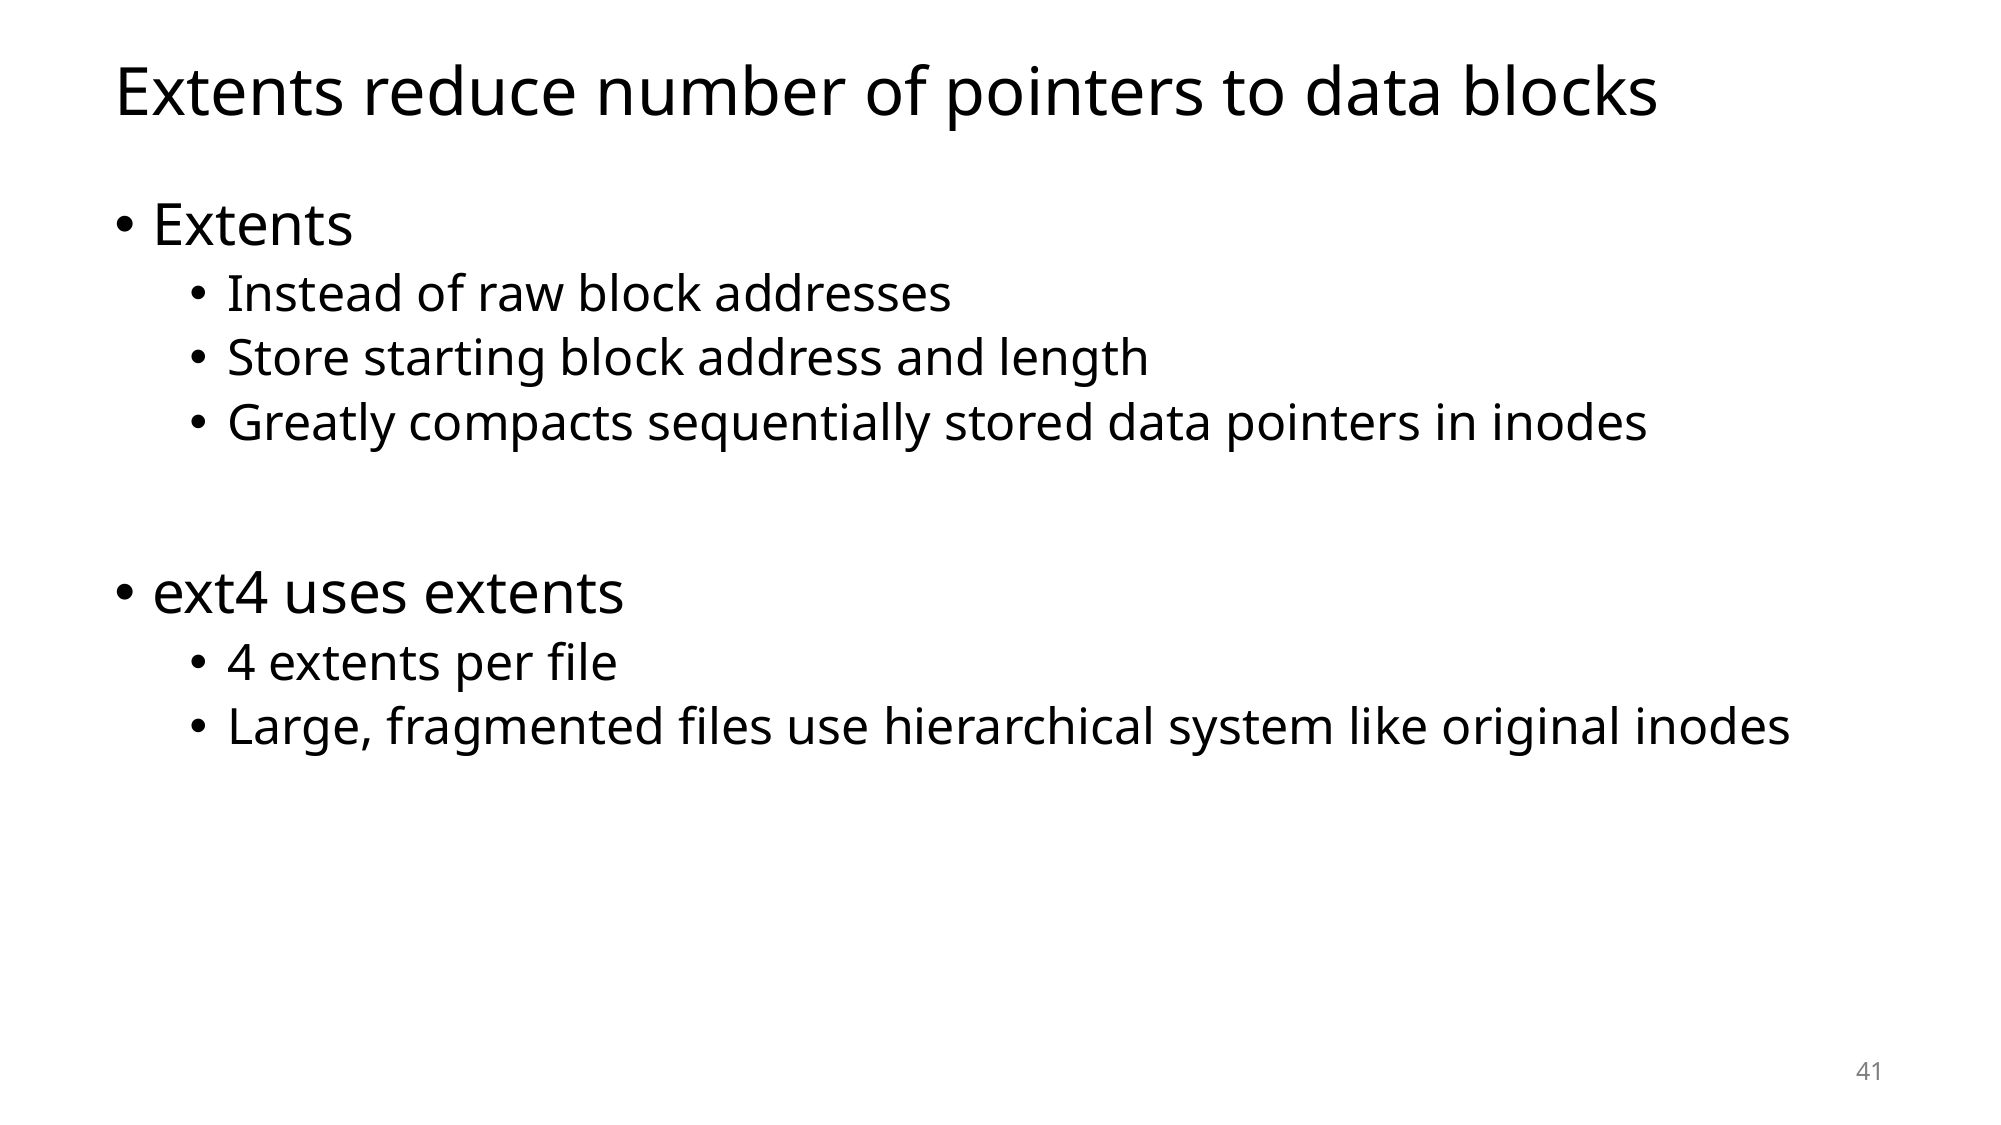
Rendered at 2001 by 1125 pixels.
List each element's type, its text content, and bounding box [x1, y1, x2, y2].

slide_number 41 [1749, 1042, 1900, 1103]
title Extents reduce number of pointers to data blocks [99, 37, 1900, 150]
list Extents Instead of raw block addresses Store starting block address and length Greatly compacts sequentially stored data pointers in inodes ext4 uses extents 4 extents per file Large, fragmented files use hierarchical system like original inodes [99, 187, 1900, 1013]
